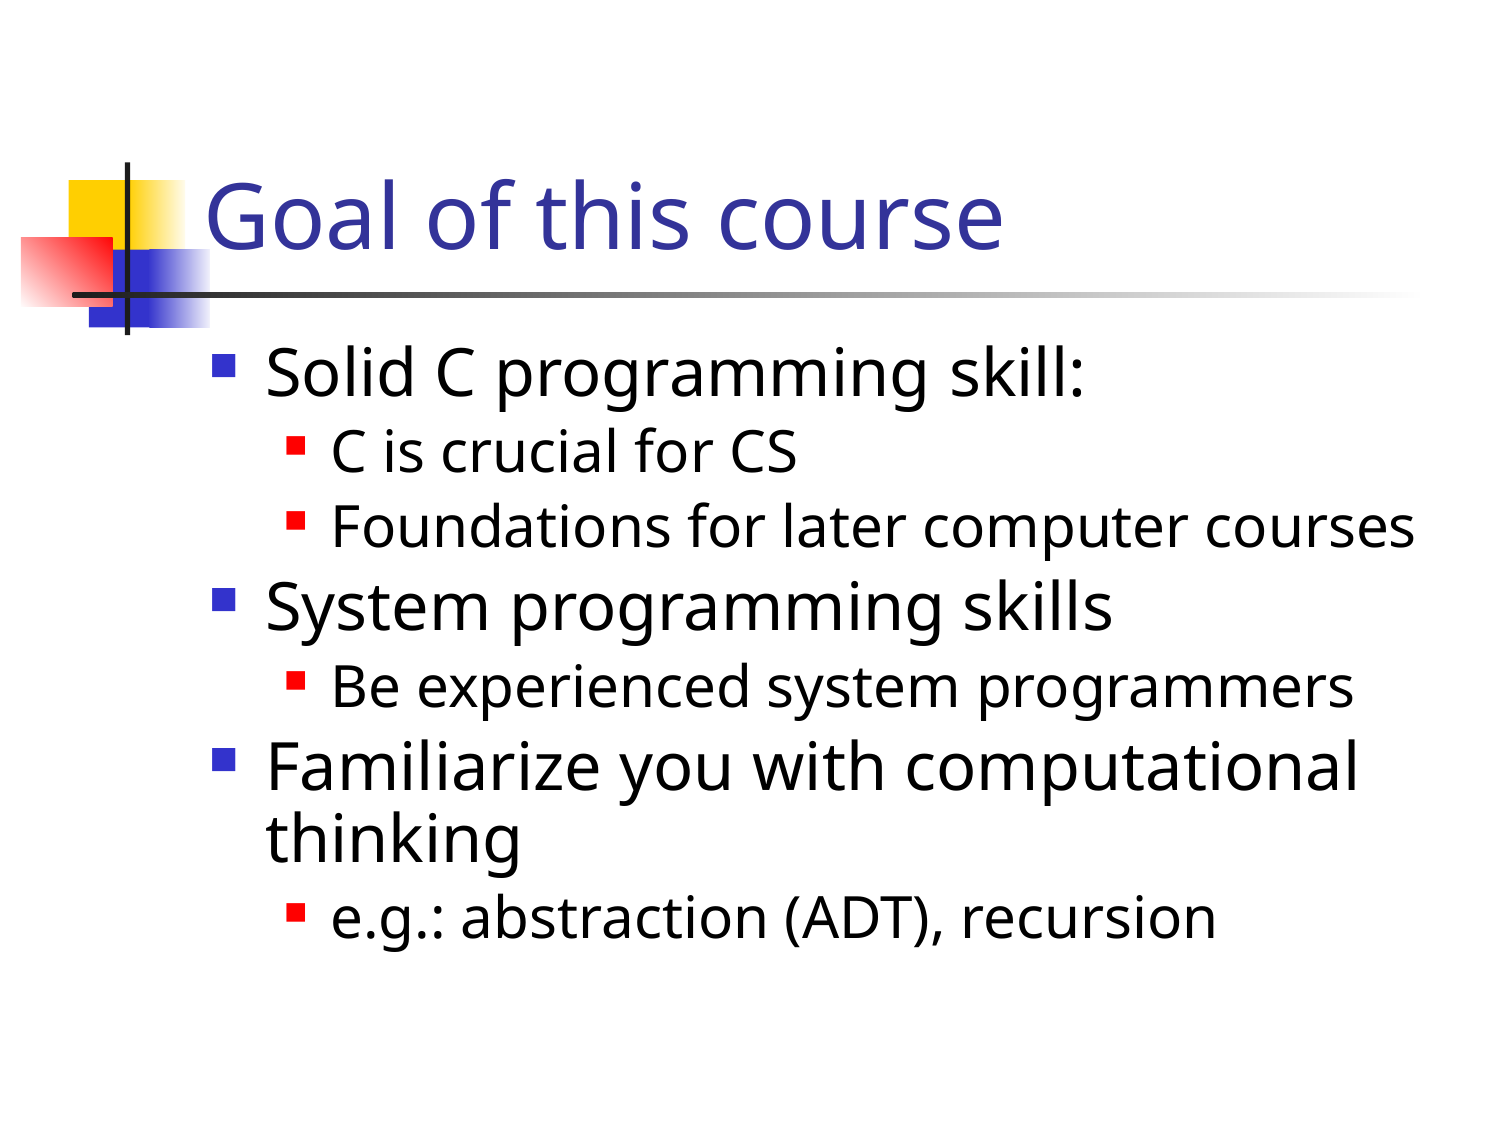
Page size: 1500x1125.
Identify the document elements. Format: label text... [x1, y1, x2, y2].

list Solid C programming skill: C is crucial for CS Foundations for later computer courses System programming skills Be experienced system programmers Familiarize you with computational thinking e.g.: abstraction (ADT), recursion [193, 331, 1469, 1006]
title Goal of this course [188, 35, 1468, 275]
